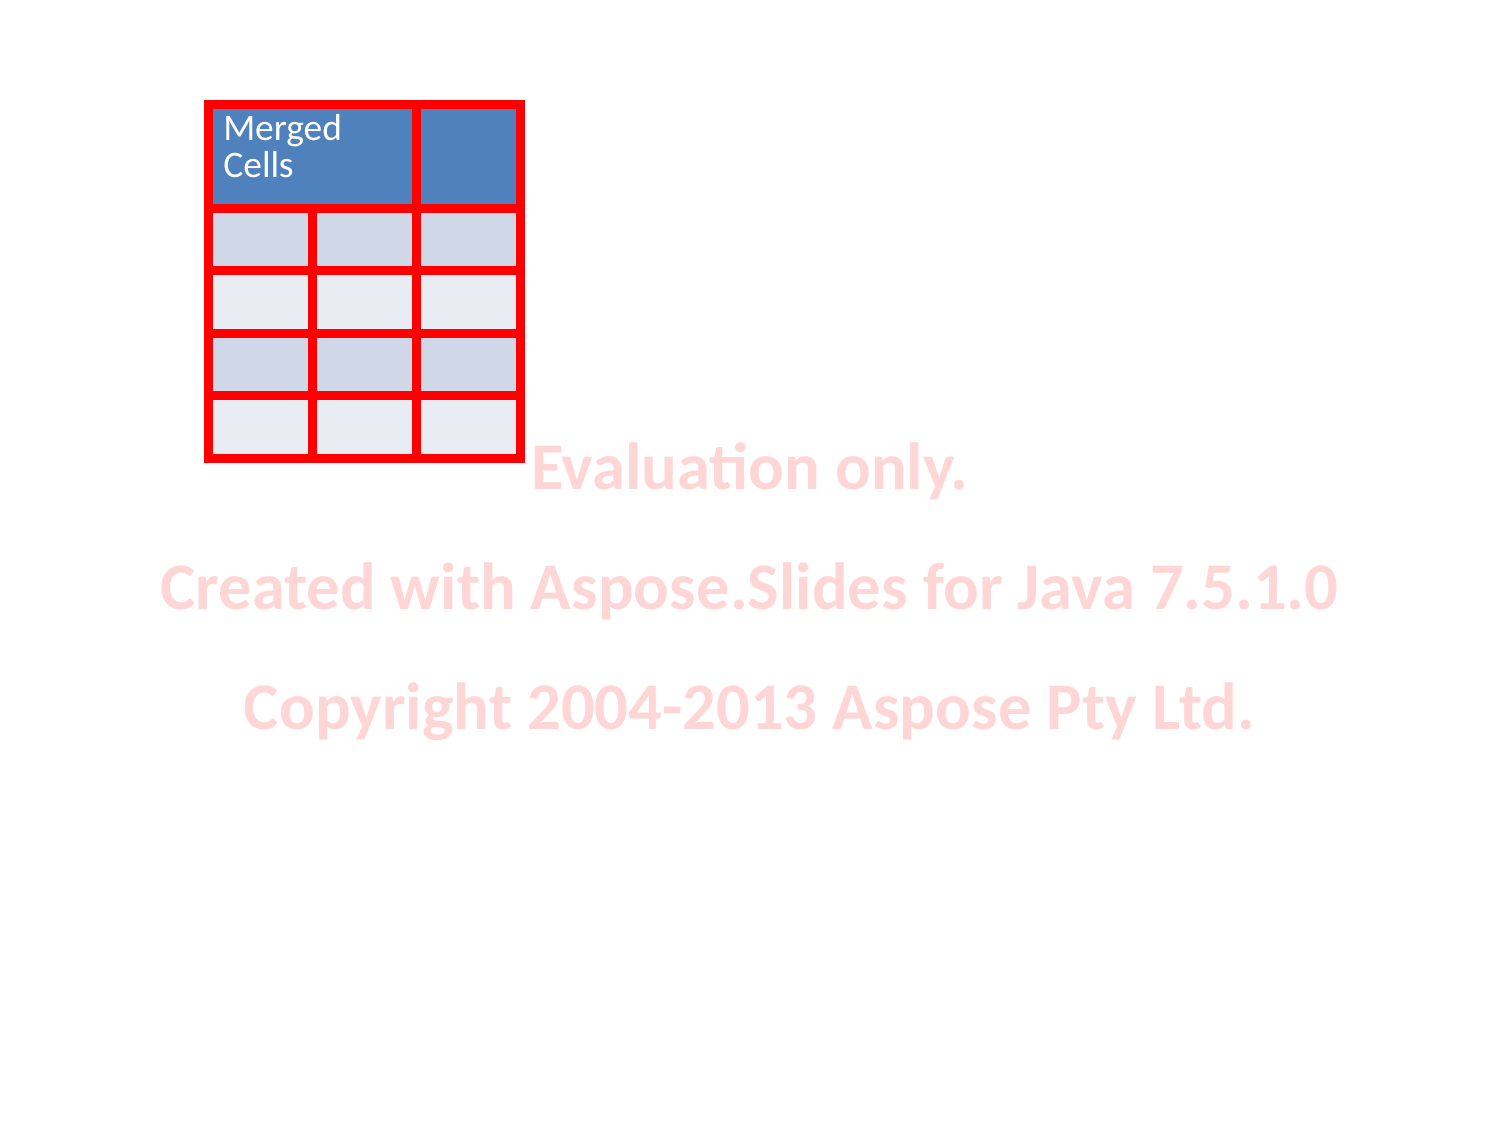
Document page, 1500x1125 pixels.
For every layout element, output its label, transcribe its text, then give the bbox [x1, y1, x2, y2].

table_cell [317, 275, 412, 329]
table_cell [317, 213, 412, 266]
table_cell [317, 338, 412, 375]
text_box Evaluation only. Created with Aspose.Slides for Java 7.5.1.0 Copyright 2004-2013 Aspose Pty Ltd. [145, 375, 1355, 750]
table_cell [213, 338, 308, 375]
table_cell [421, 275, 516, 329]
table_cell [421, 338, 516, 375]
table_cell [213, 213, 308, 266]
table_cell [213, 275, 308, 329]
table_cell [421, 213, 516, 266]
table_header Merged Cells [213, 109, 412, 204]
table_header [421, 109, 516, 204]
